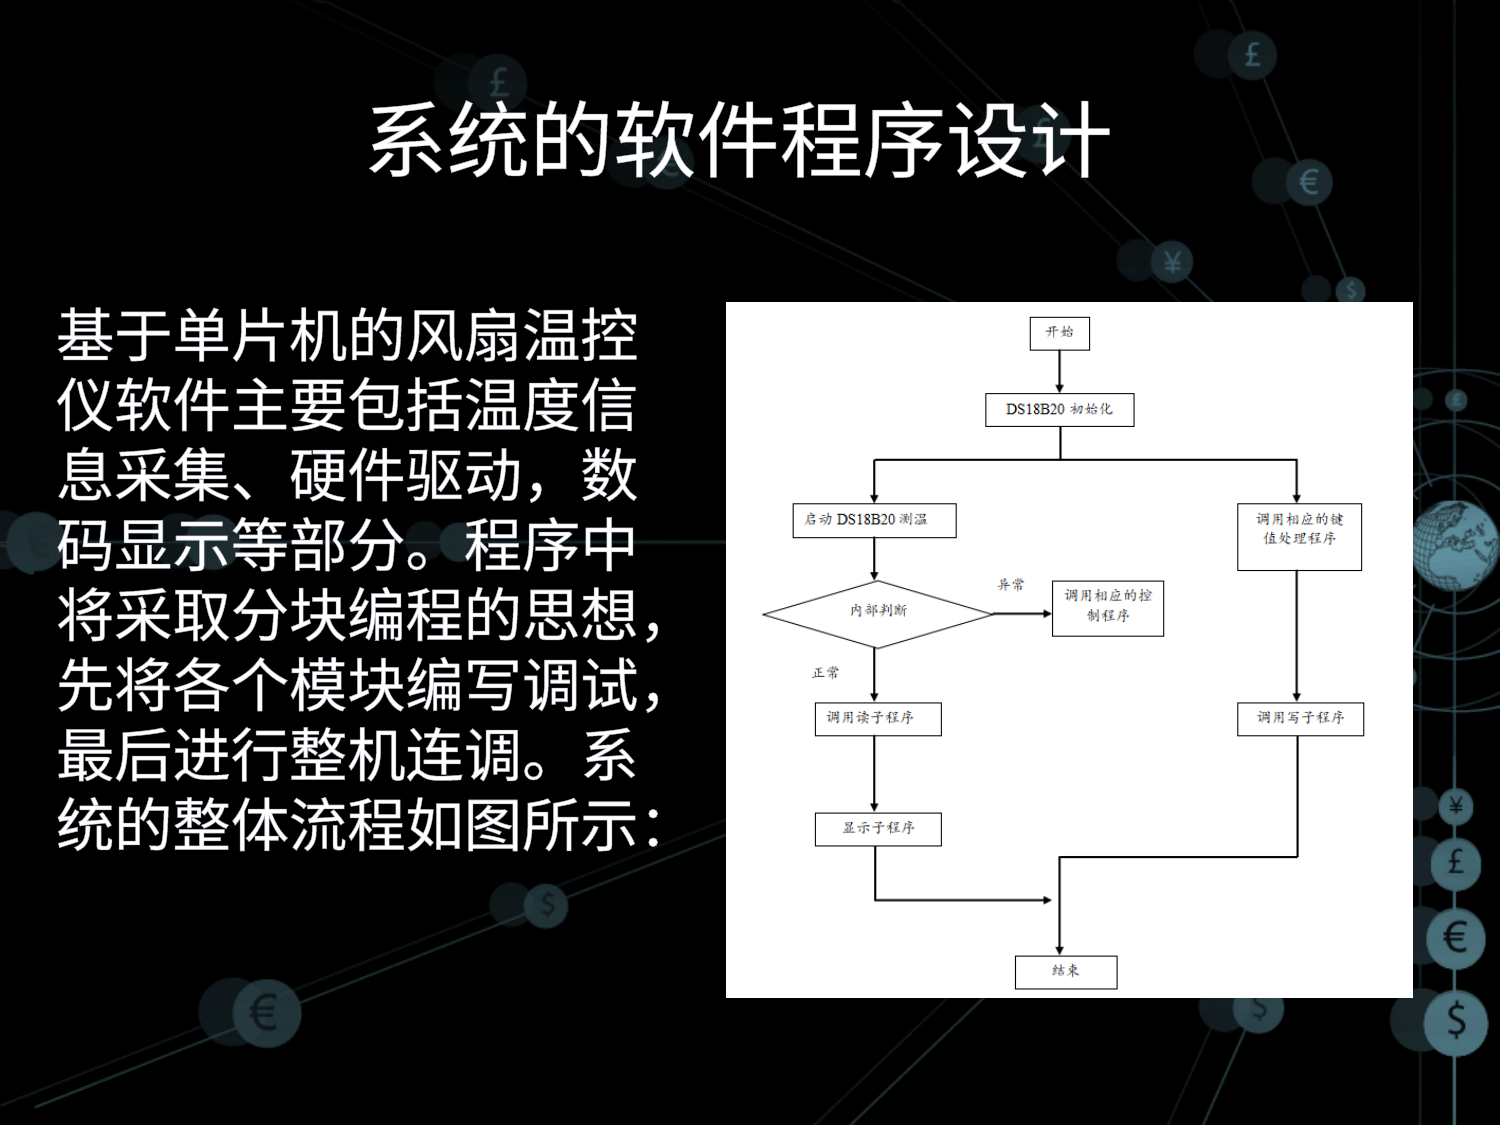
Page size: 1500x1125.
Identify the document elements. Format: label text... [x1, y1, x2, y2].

title 系统的软件程序设计 [0, 77, 1477, 198]
subtitle 基于单片机的风扇温控仪软件主要包括温度信息采集、硬件驱动，数码显示等部分。程序中将采取分块编程的思想，先将各个模块编写调试，最后进行整机连调。系统的整体流程如图所示： [41, 290, 667, 1002]
picture [0, 0, 1500, 1125]
